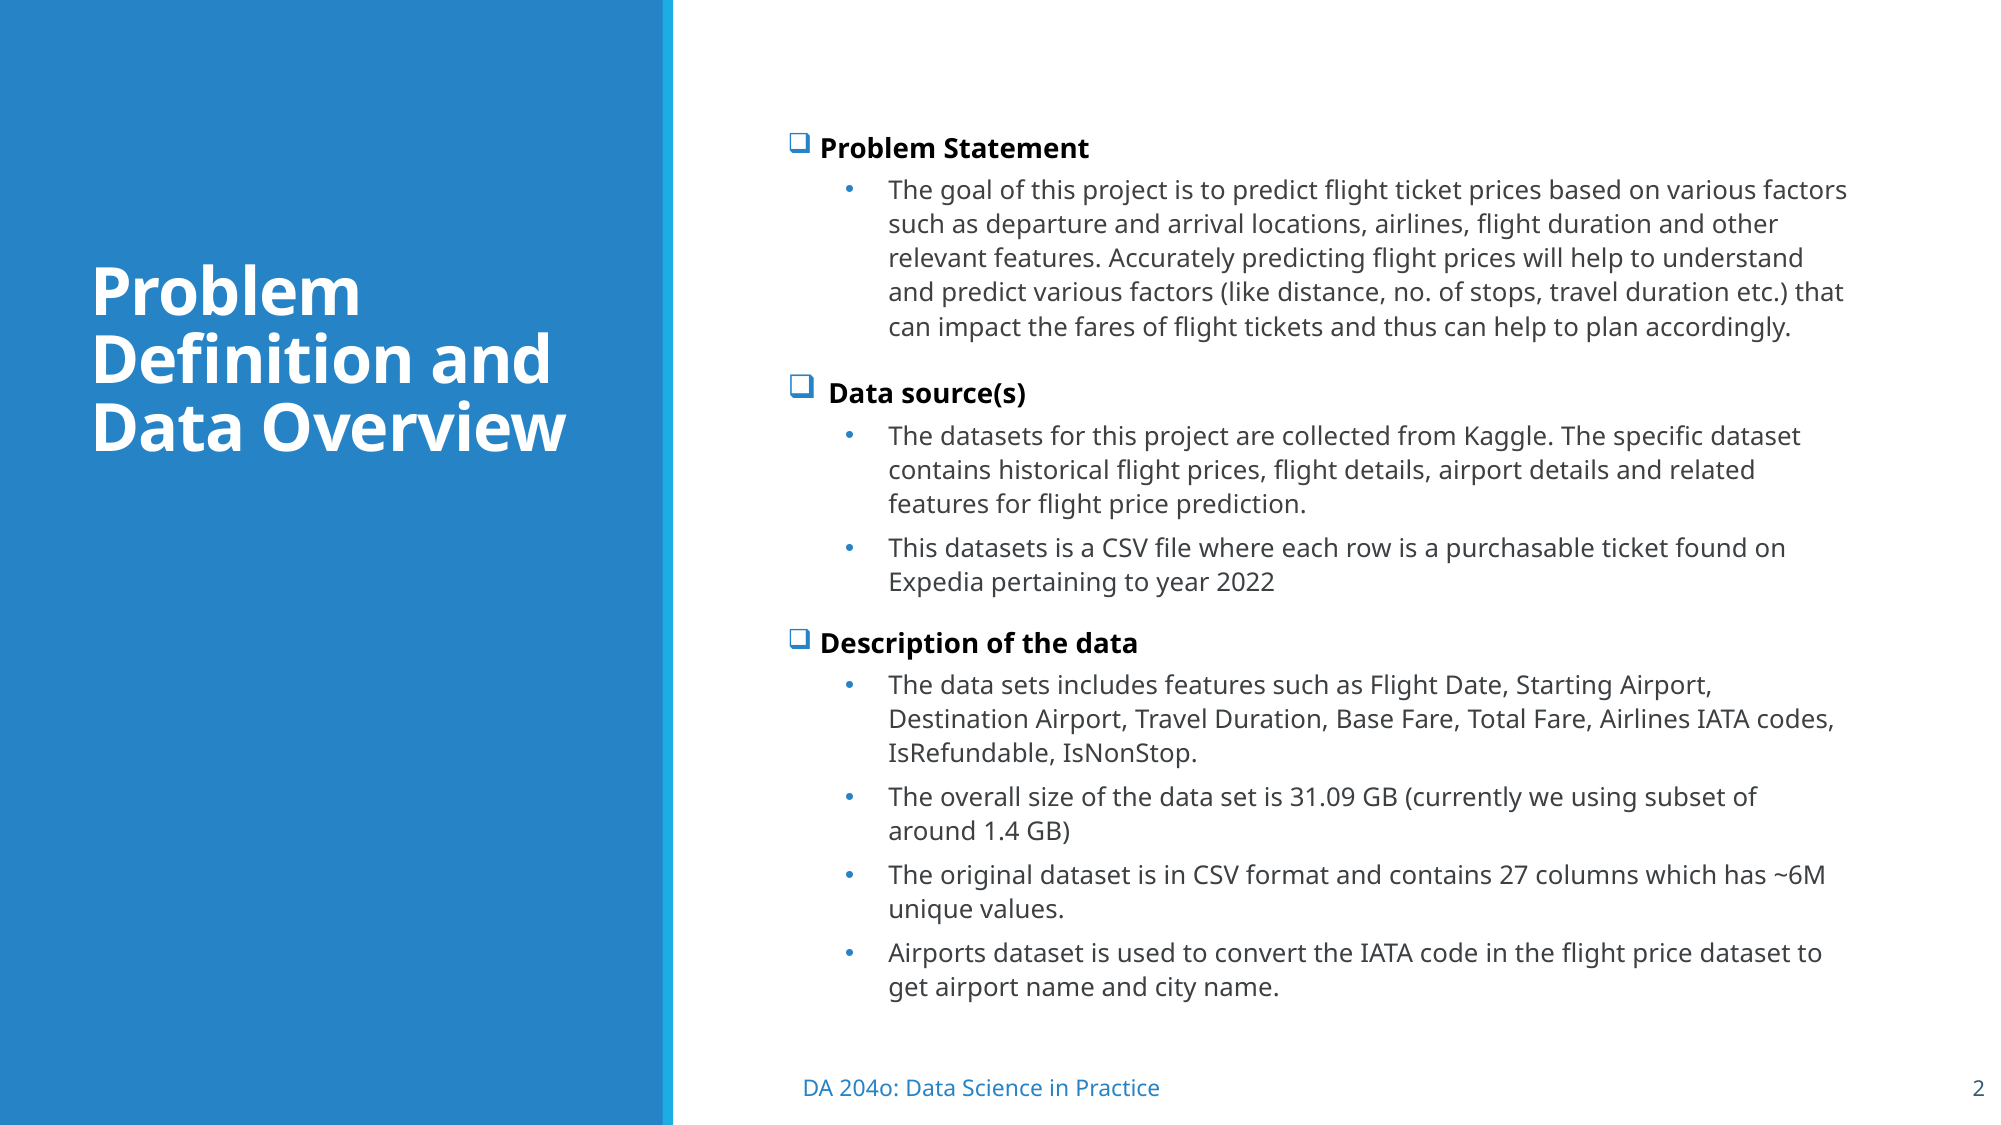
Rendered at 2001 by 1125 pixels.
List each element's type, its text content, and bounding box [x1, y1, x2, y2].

title Problem Definition and Data Overview [75, 97, 600, 473]
list Problem Statement The goal of this project is to predict flight ticket prices based on various factors such as departure and arrival locations, airlines, flight duration and other relevant features. Accurately predicting flight prices will help to understand and predict various factors (like distance, no. of stops, travel duration etc.) that can impact the fares of flight tickets and thus can help to plan accordingly. Data source(s) The datasets for this project are collected from Kaggle. The specific dataset contains historical flight prices, flight details, airport details and related features for flight price prediction. This datasets is a CSV file where each row is a purchasable ticket found on Expedia pertaining to year 2022 Description of the data The data sets includes features such as Flight Date, Starting Airport, Destination Airport, Travel Duration, Base Fare, Total Fare, Airlines IATA codes, IsRefundable, IsNonStop. The overall size of the data set is 31.09 GB (currently we using subset of around 1.4 GB) The original dataset is in CSV format and contains 27 columns which has ~6M unique values. Airports dataset is used to convert the IATA code in the flight price dataset to get airport name and city name. [787, 120, 1853, 1041]
footer DA 204o: Data Science in Practice [787, 1059, 1550, 1120]
slide_number 2 [1784, 1059, 2000, 1120]
